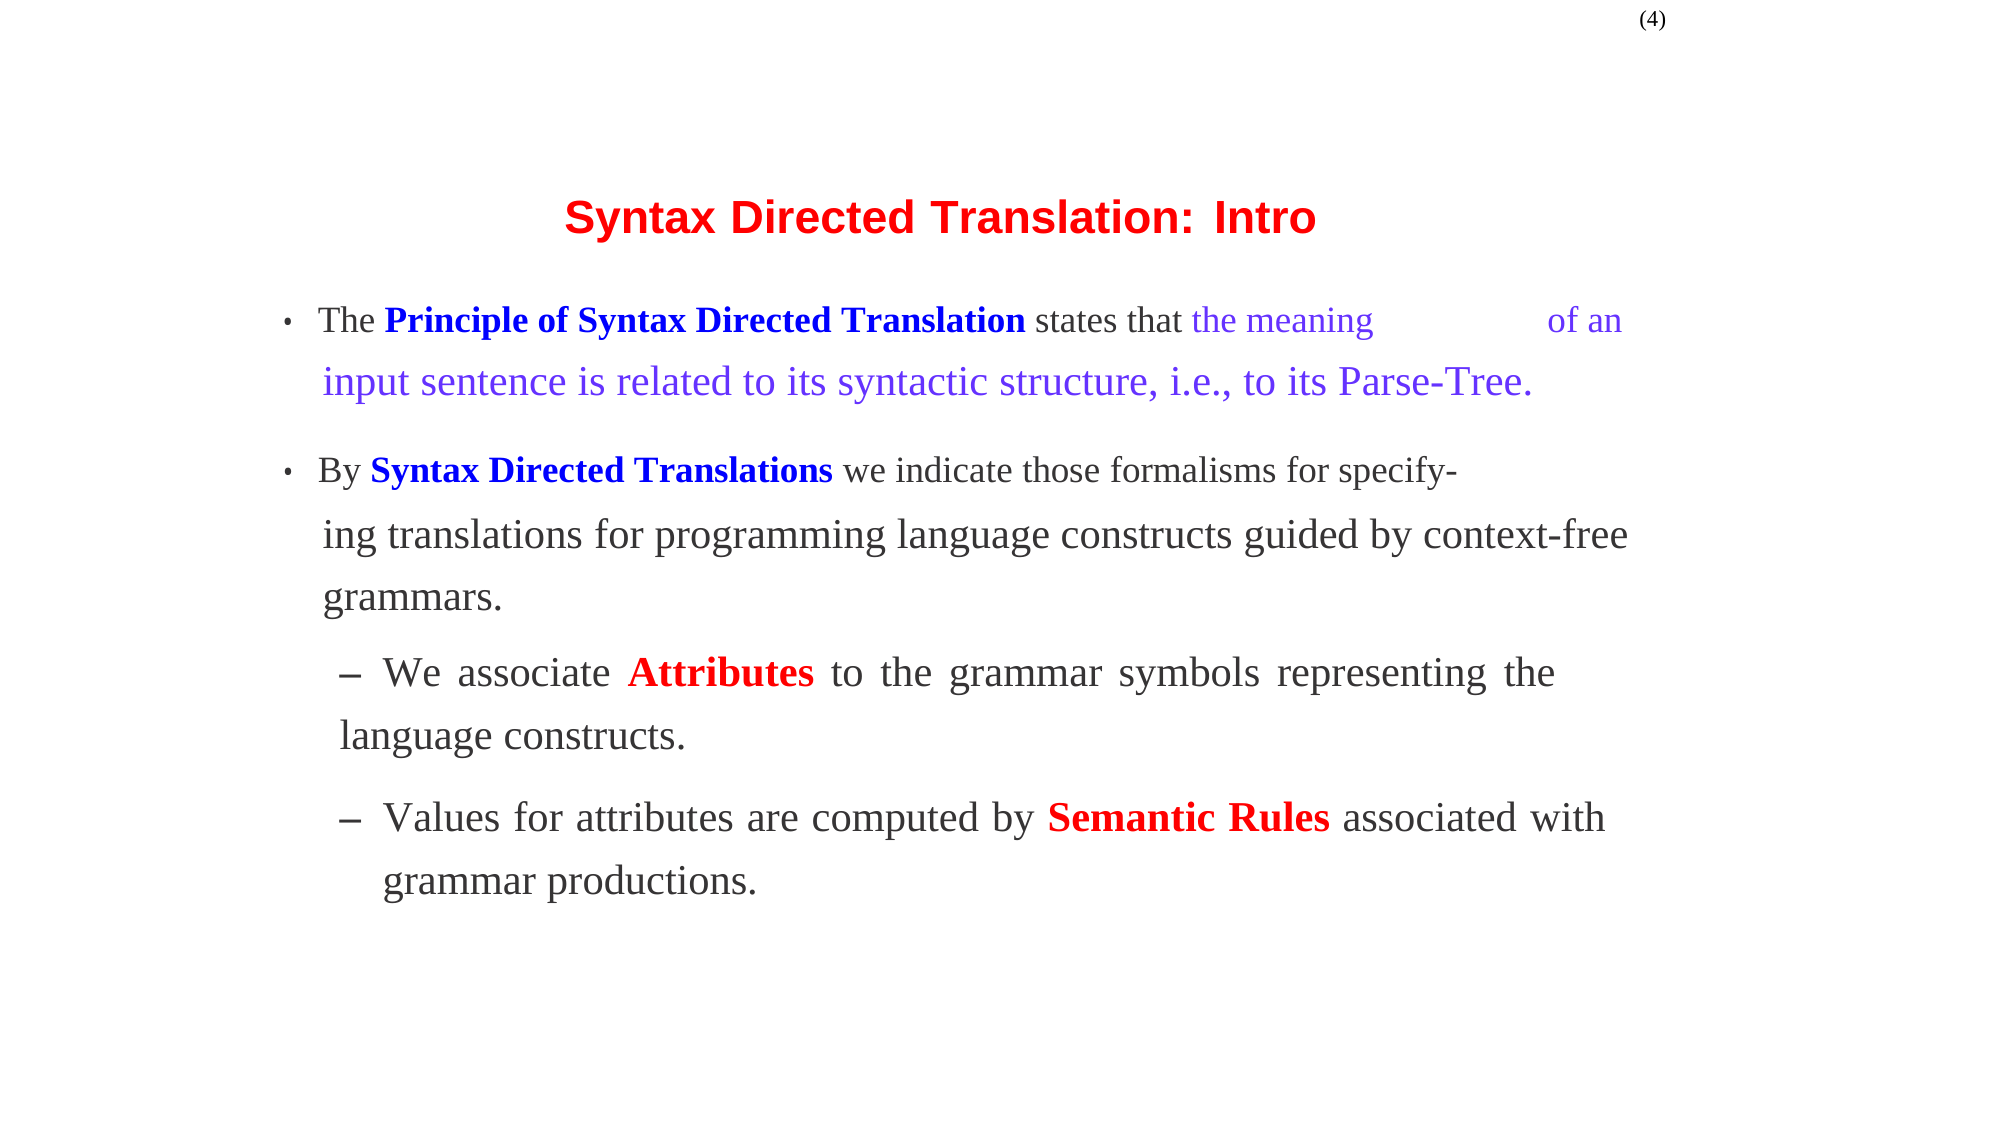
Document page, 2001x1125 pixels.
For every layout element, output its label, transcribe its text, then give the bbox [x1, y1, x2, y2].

text_box • By Syntax Directed Translations we indicate those formalisms for specify- ing translations for programming language constructs guided by context-free grammars. – We associate Attributes to the grammar symbols representing the language constructs. – Values for attributes are computed by Semantic Rules associated with grammar productions. [277, 451, 1643, 901]
text_box of an [1545, 301, 1643, 349]
text_box (4) [1637, 6, 1673, 34]
text_box • The Principle of Syntax Directed Translation states that the meaning input sentence is related to its syntactic structure, i.e., to its Parse-Tree. [277, 301, 1546, 412]
text_box Syntax Directed Translation: Intro [562, 195, 1325, 246]
